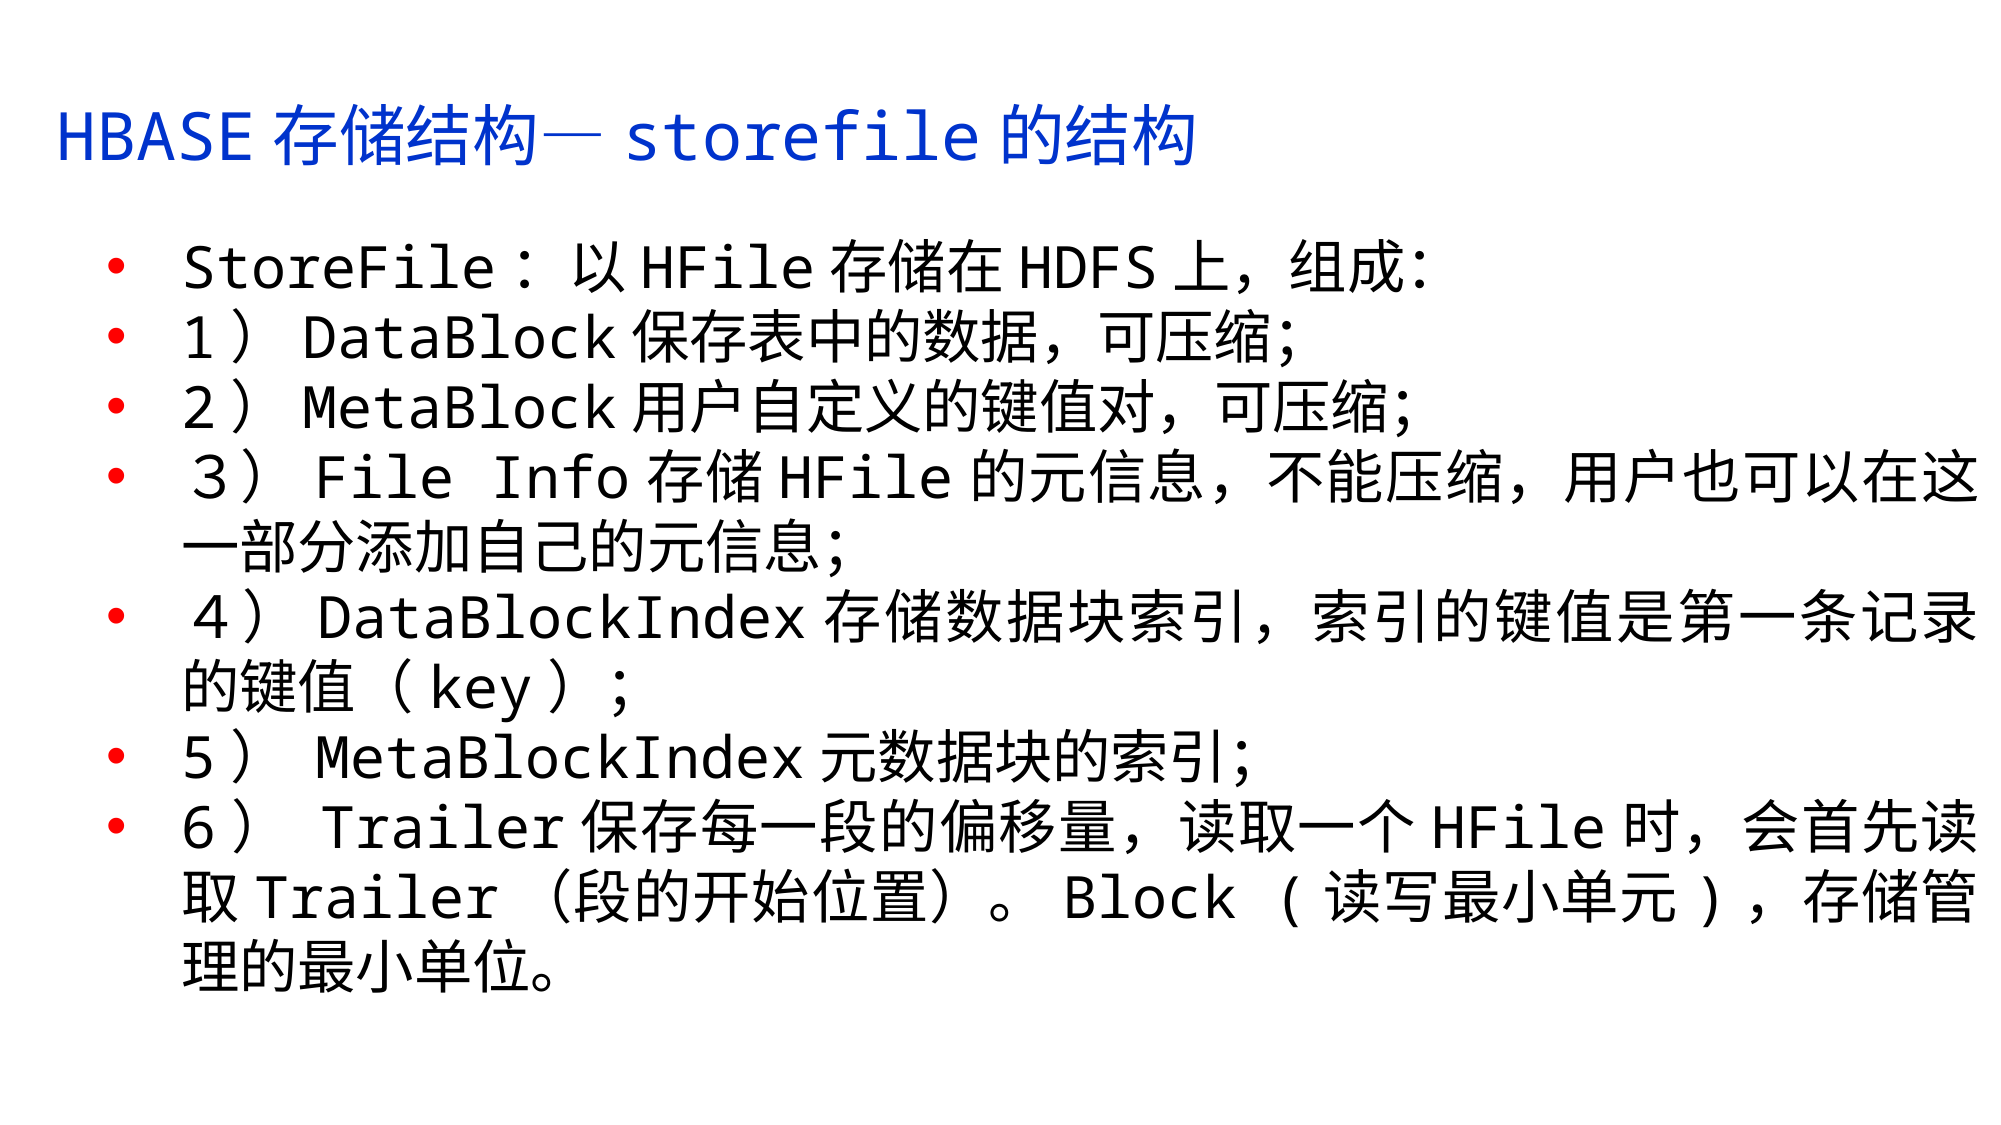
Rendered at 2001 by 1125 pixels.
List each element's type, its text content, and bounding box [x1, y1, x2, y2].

text_box StoreFile：以HFile存储在HDFS上，组成： 1）DataBlock保存表中的数据，可压缩； 2）MetaBlock用户自定义的键值对，可压缩； ３）File Info存储HFile的元信息，不能压缩，用户也可以在这一部分添加自己的元信息； ４）DataBlockIndex存储数据块索引，索引的键值是第一条记录的键值（key）； 5） MetaBlockIndex元数据块的索引； 6） Trailer保存每一段的偏移量，读取一个HFile时，会首先读取Trailer（段的开始位置）。Block (读写最小单元)，存储管理的最小单位。 [85, 220, 2000, 1011]
text_box HBASE存储结构—storefile的结构 [37, 84, 1317, 184]
